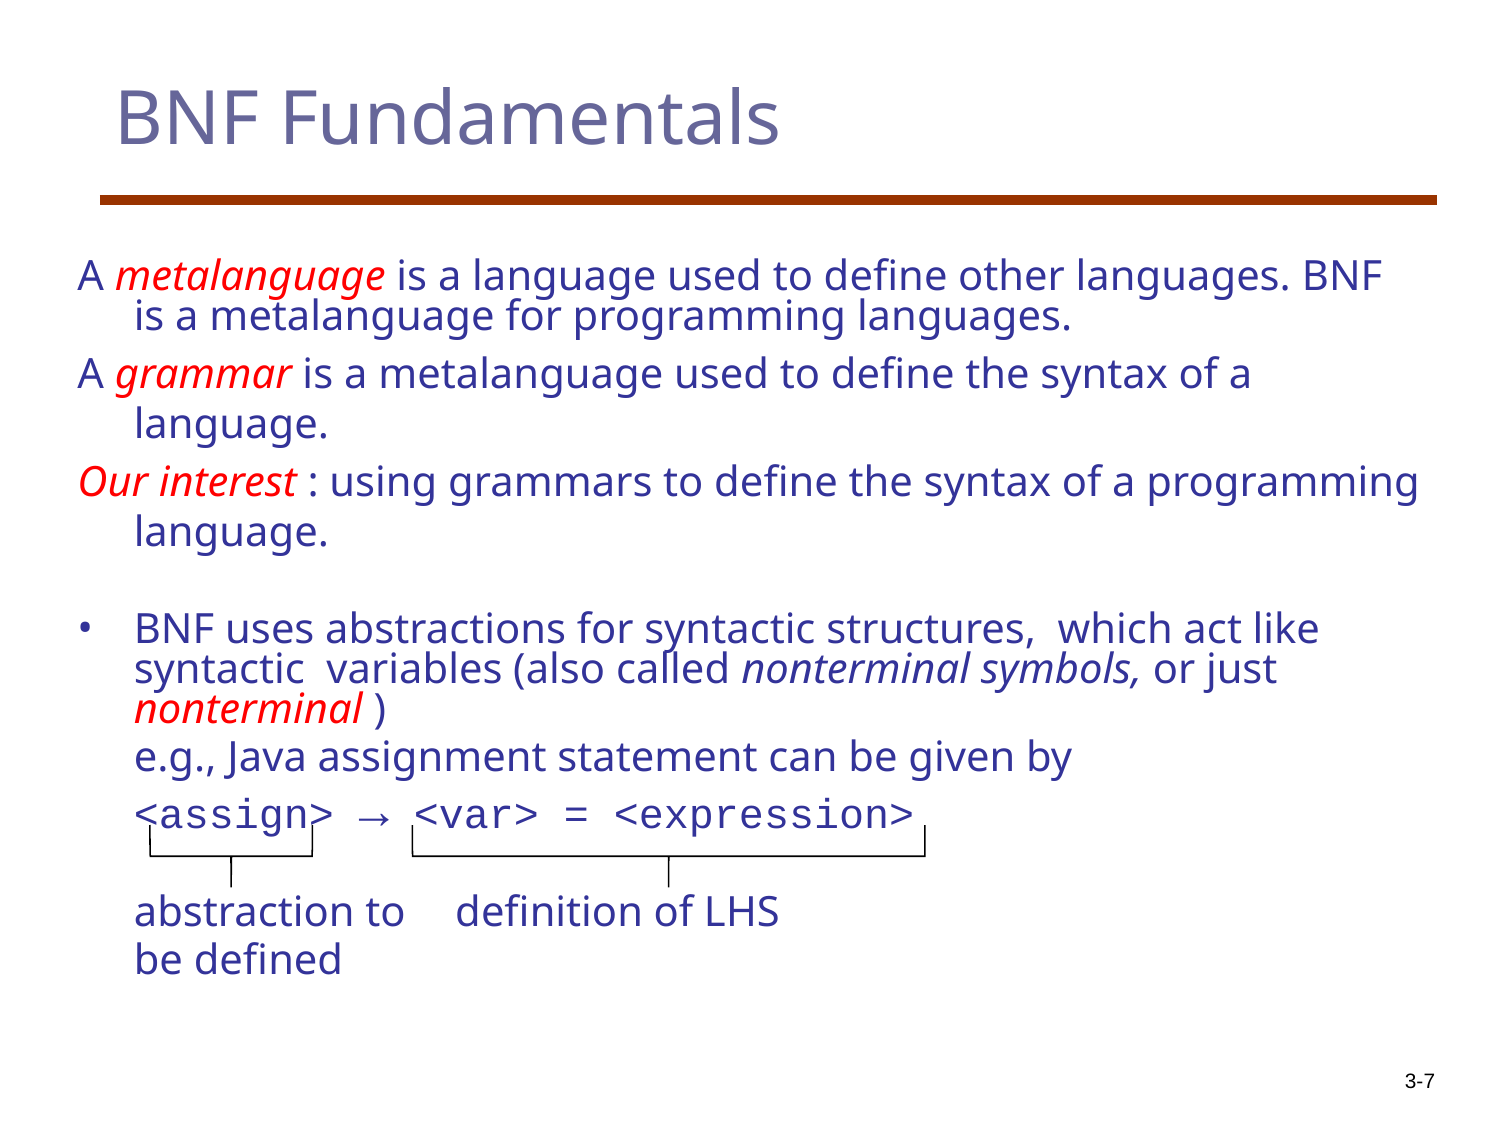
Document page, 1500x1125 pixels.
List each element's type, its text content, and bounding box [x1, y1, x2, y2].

title BNF Fundamentals [99, 62, 1438, 212]
list A metalanguage is a language used to define other languages. BNF is a metalanguage for programming languages. A grammar is a metalanguage used to define the syntax of a language. Our interest : using grammars to define the syntax of a programming language. BNF uses abstractions for syntactic structures, which act like syntactic variables (also called nonterminal symbols, or just nonterminal ) e.g., Java assignment statement can be given by <assign> → <var> = <expression> abstraction to definition of LHS be defined [62, 212, 1438, 1075]
text_box [412, 825, 925, 888]
text_box 3-‹#› [1137, 1024, 1450, 1100]
text_box [149, 825, 313, 888]
